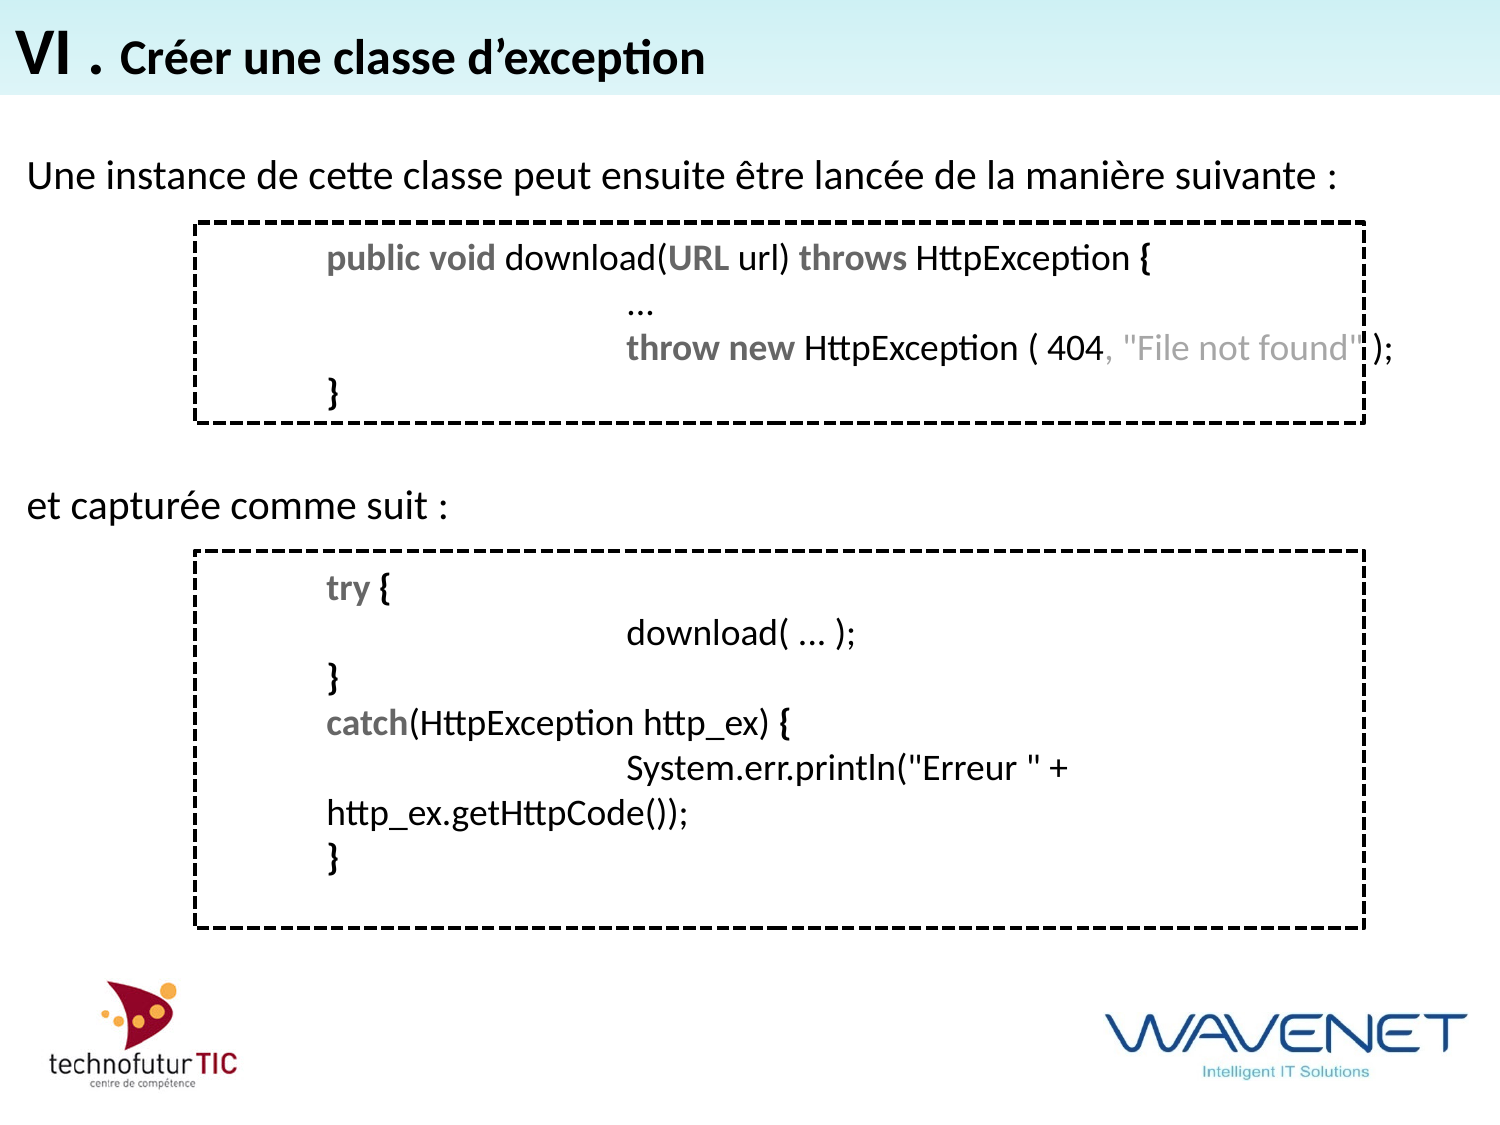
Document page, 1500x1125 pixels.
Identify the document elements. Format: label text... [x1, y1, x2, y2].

picture [41, 970, 245, 1094]
text_box et capturée comme suit : try { download( ... ); } catch(HttpException http_ex) { System.err.println("Erreur " + http_ex.getHttpCode()); } [11, 470, 1447, 886]
text_box [193, 549, 1366, 930]
picture [1103, 1012, 1469, 1081]
text_box VI . Créer une classe d’exception [0, 0, 1500, 95]
text_box [193, 220, 1366, 425]
text_box Une instance de cette classe peut ensuite être lancée de la manière suivante : public void download(URL url) throws HttpException { ... throw new HttpException ( 404, "File not found" ); } [11, 140, 1489, 421]
